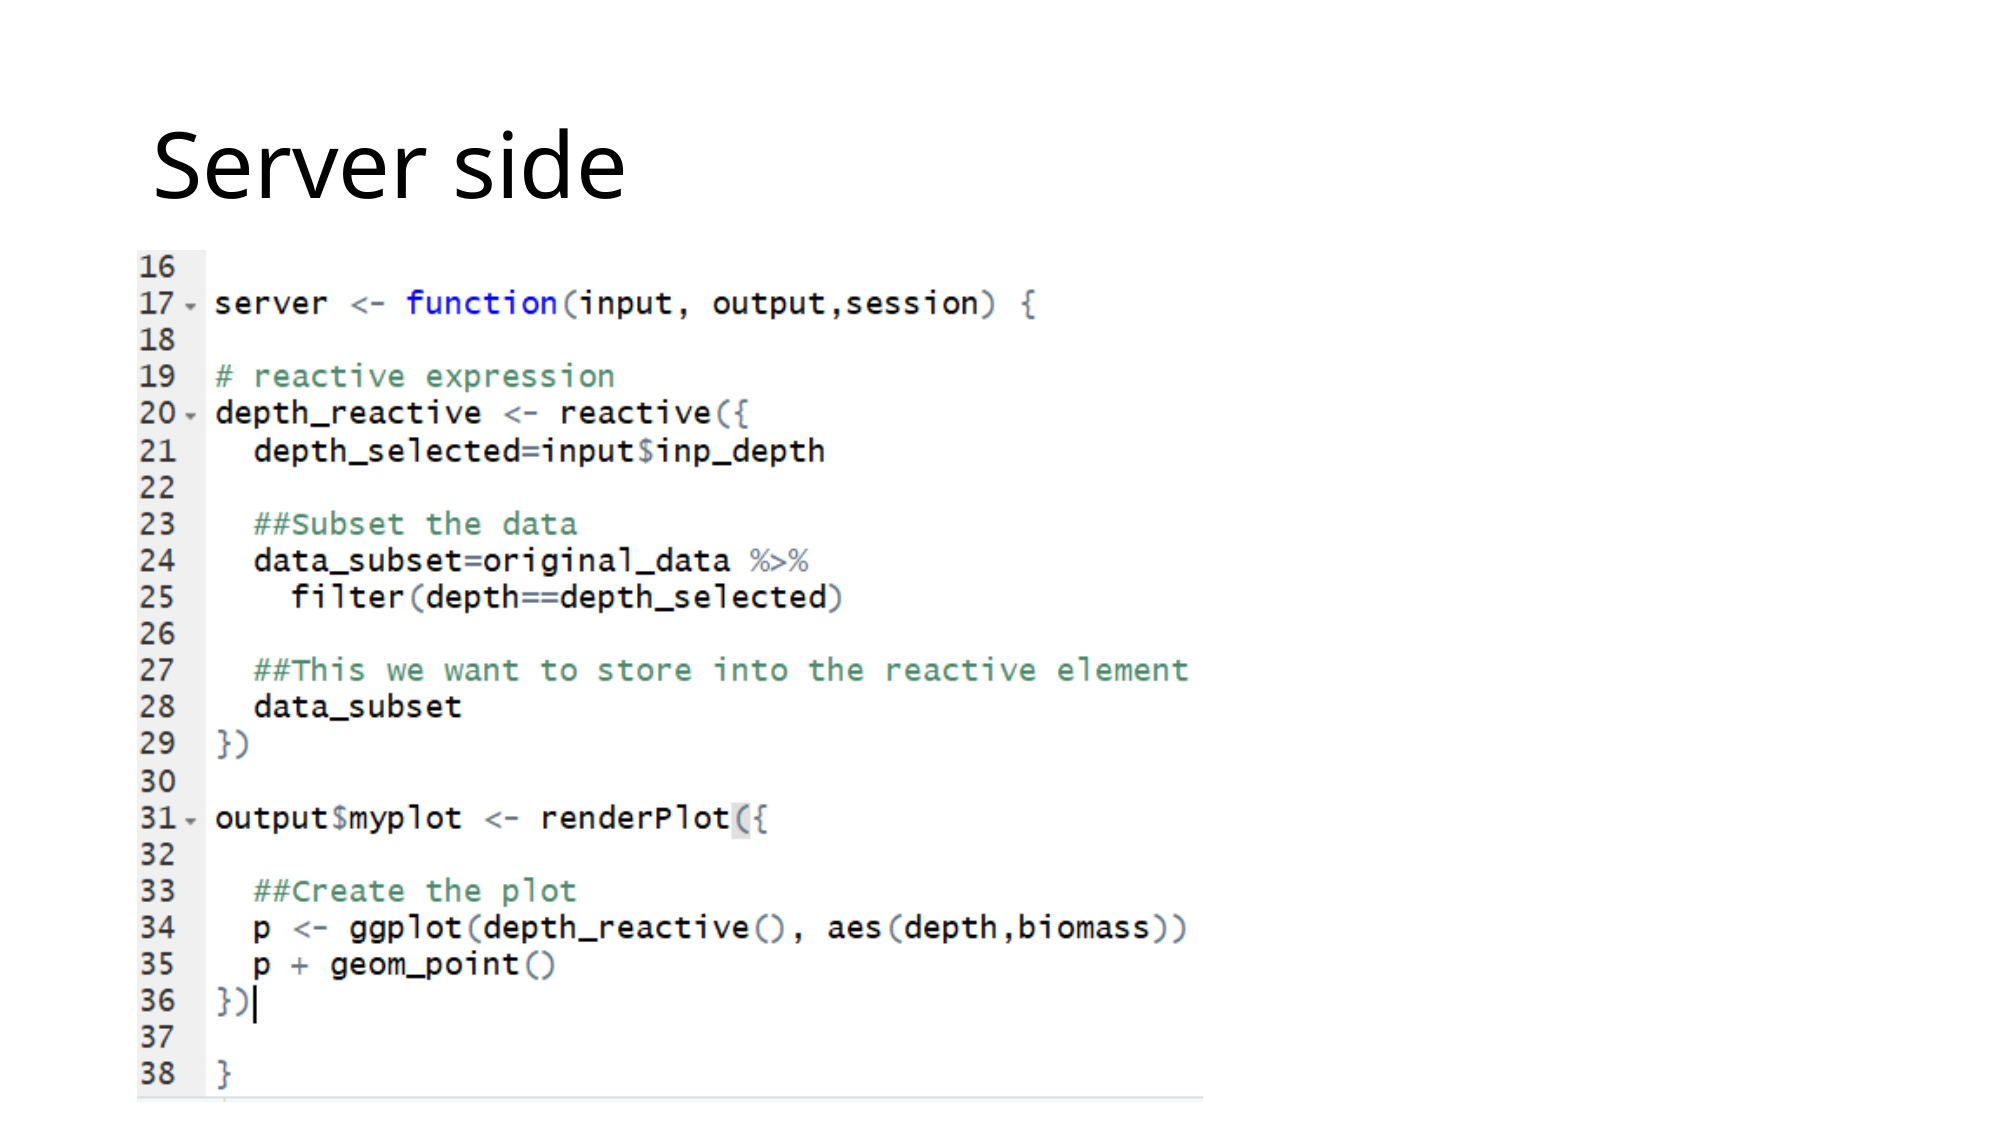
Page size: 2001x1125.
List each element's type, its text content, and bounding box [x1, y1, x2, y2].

picture [137, 250, 1203, 1102]
title Server side [137, 59, 1863, 278]
